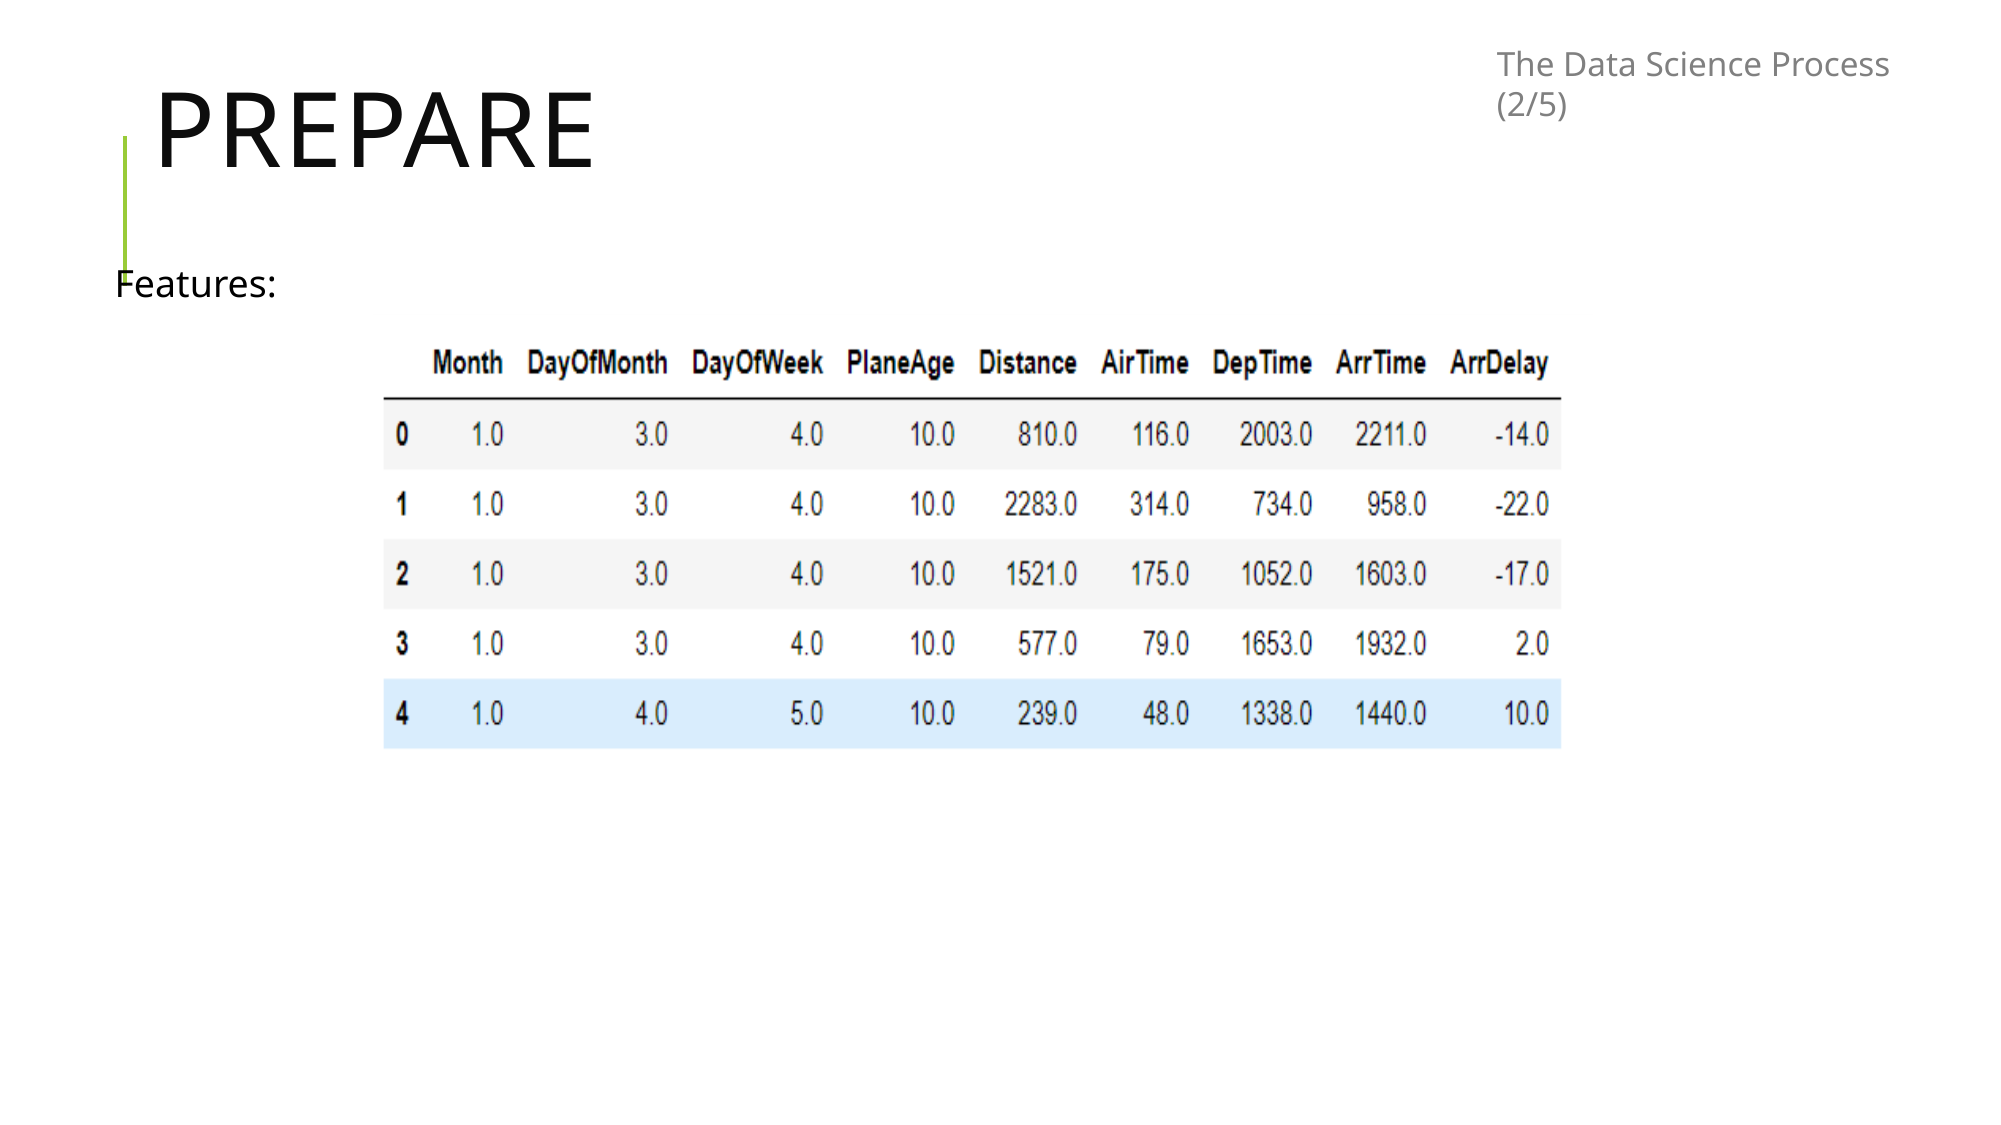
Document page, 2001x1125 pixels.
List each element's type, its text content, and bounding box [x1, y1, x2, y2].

title Prepare [137, 29, 1863, 247]
text_box The Data Science Process (2/5) [1482, 35, 1933, 131]
picture [373, 312, 1593, 772]
text_box Features: [99, 252, 448, 313]
